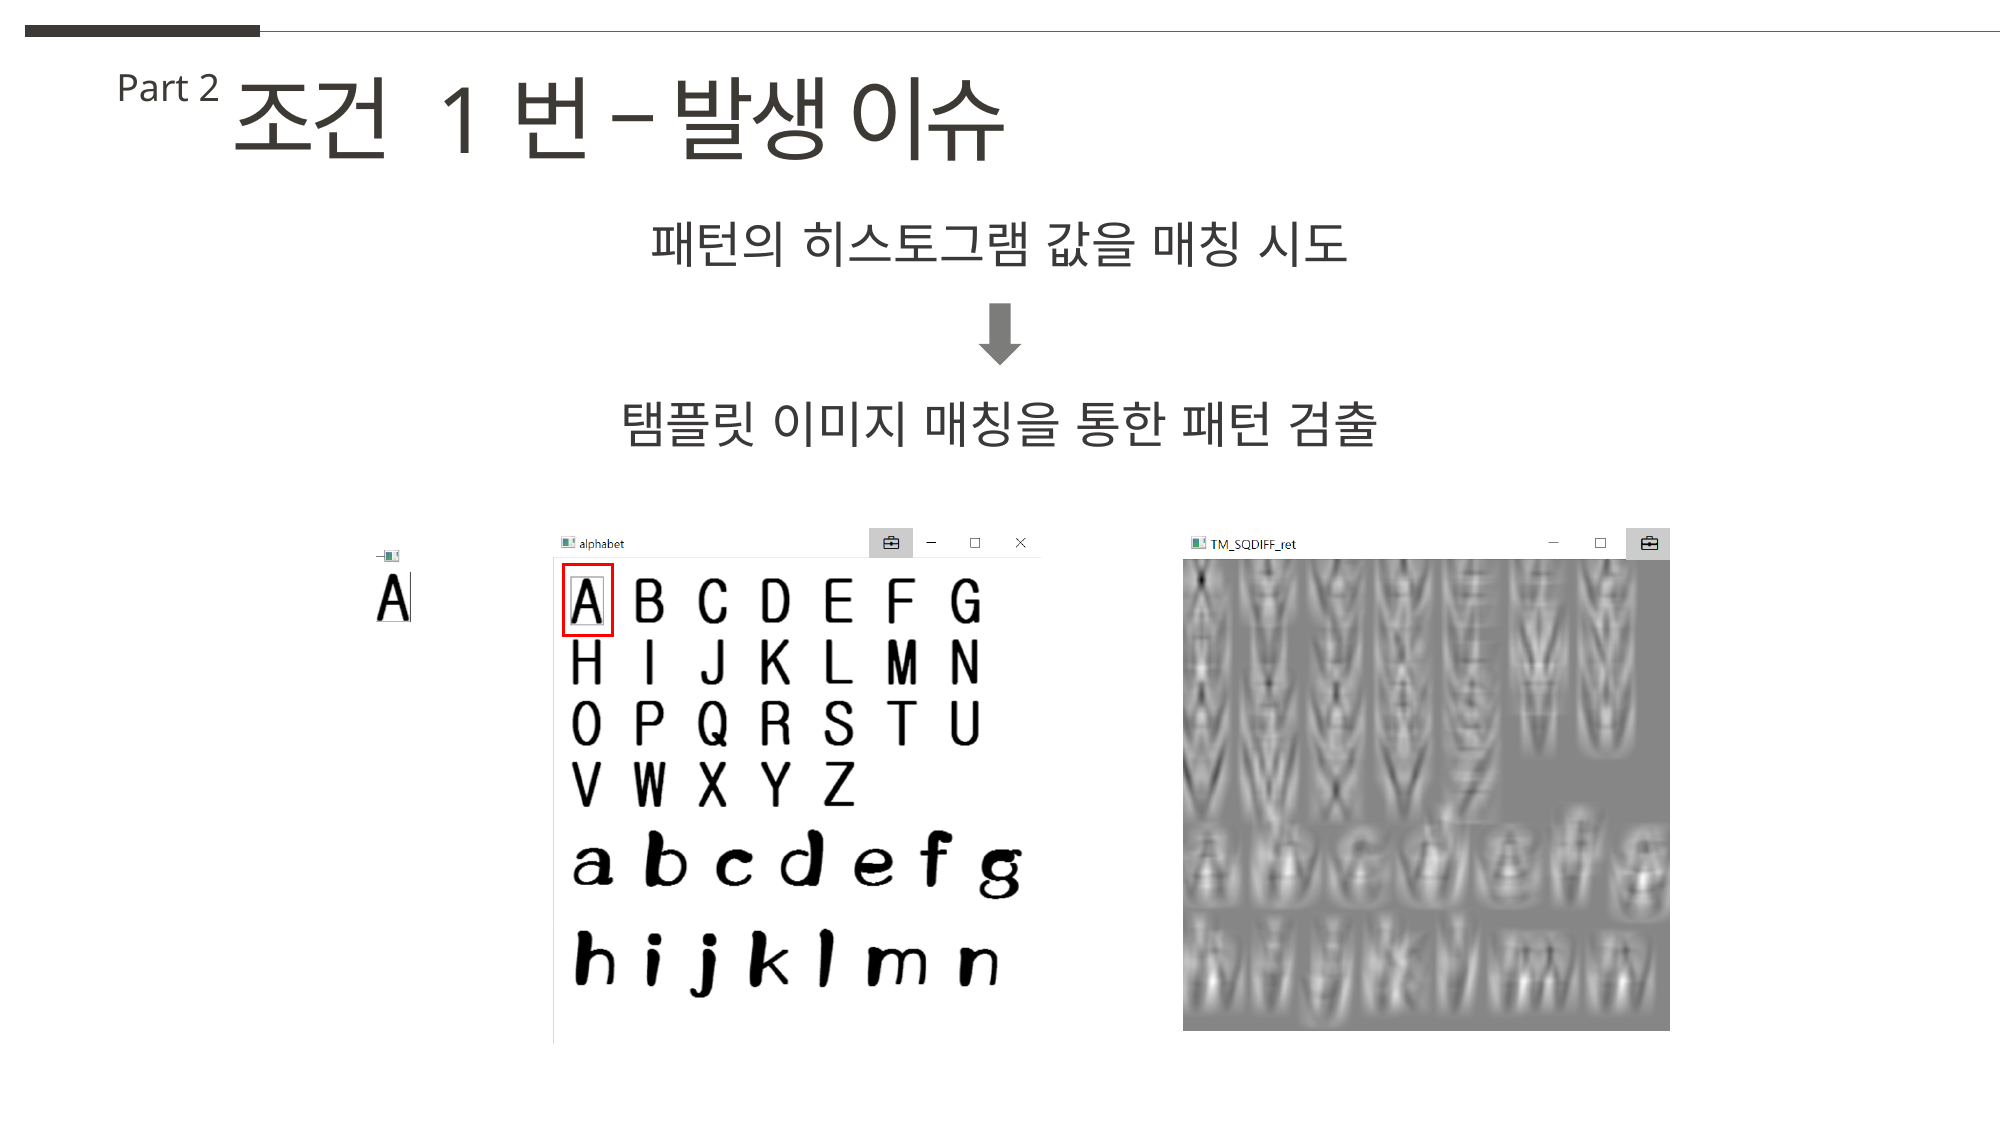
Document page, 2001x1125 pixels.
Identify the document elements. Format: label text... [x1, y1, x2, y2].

text_box 조건 1번 – 발생 이슈 [217, 54, 1044, 179]
picture [553, 528, 1041, 1044]
picture [1183, 528, 1670, 1031]
text_box 탬플릿 이미지 매칭을 통한 패턴 검출 [203, 386, 1796, 462]
text_box 패턴의 히스토그램 값을 매칭 시도 [203, 206, 1796, 282]
text_box Part 2 [101, 56, 236, 117]
picture [376, 541, 411, 622]
text_box [978, 303, 1022, 366]
